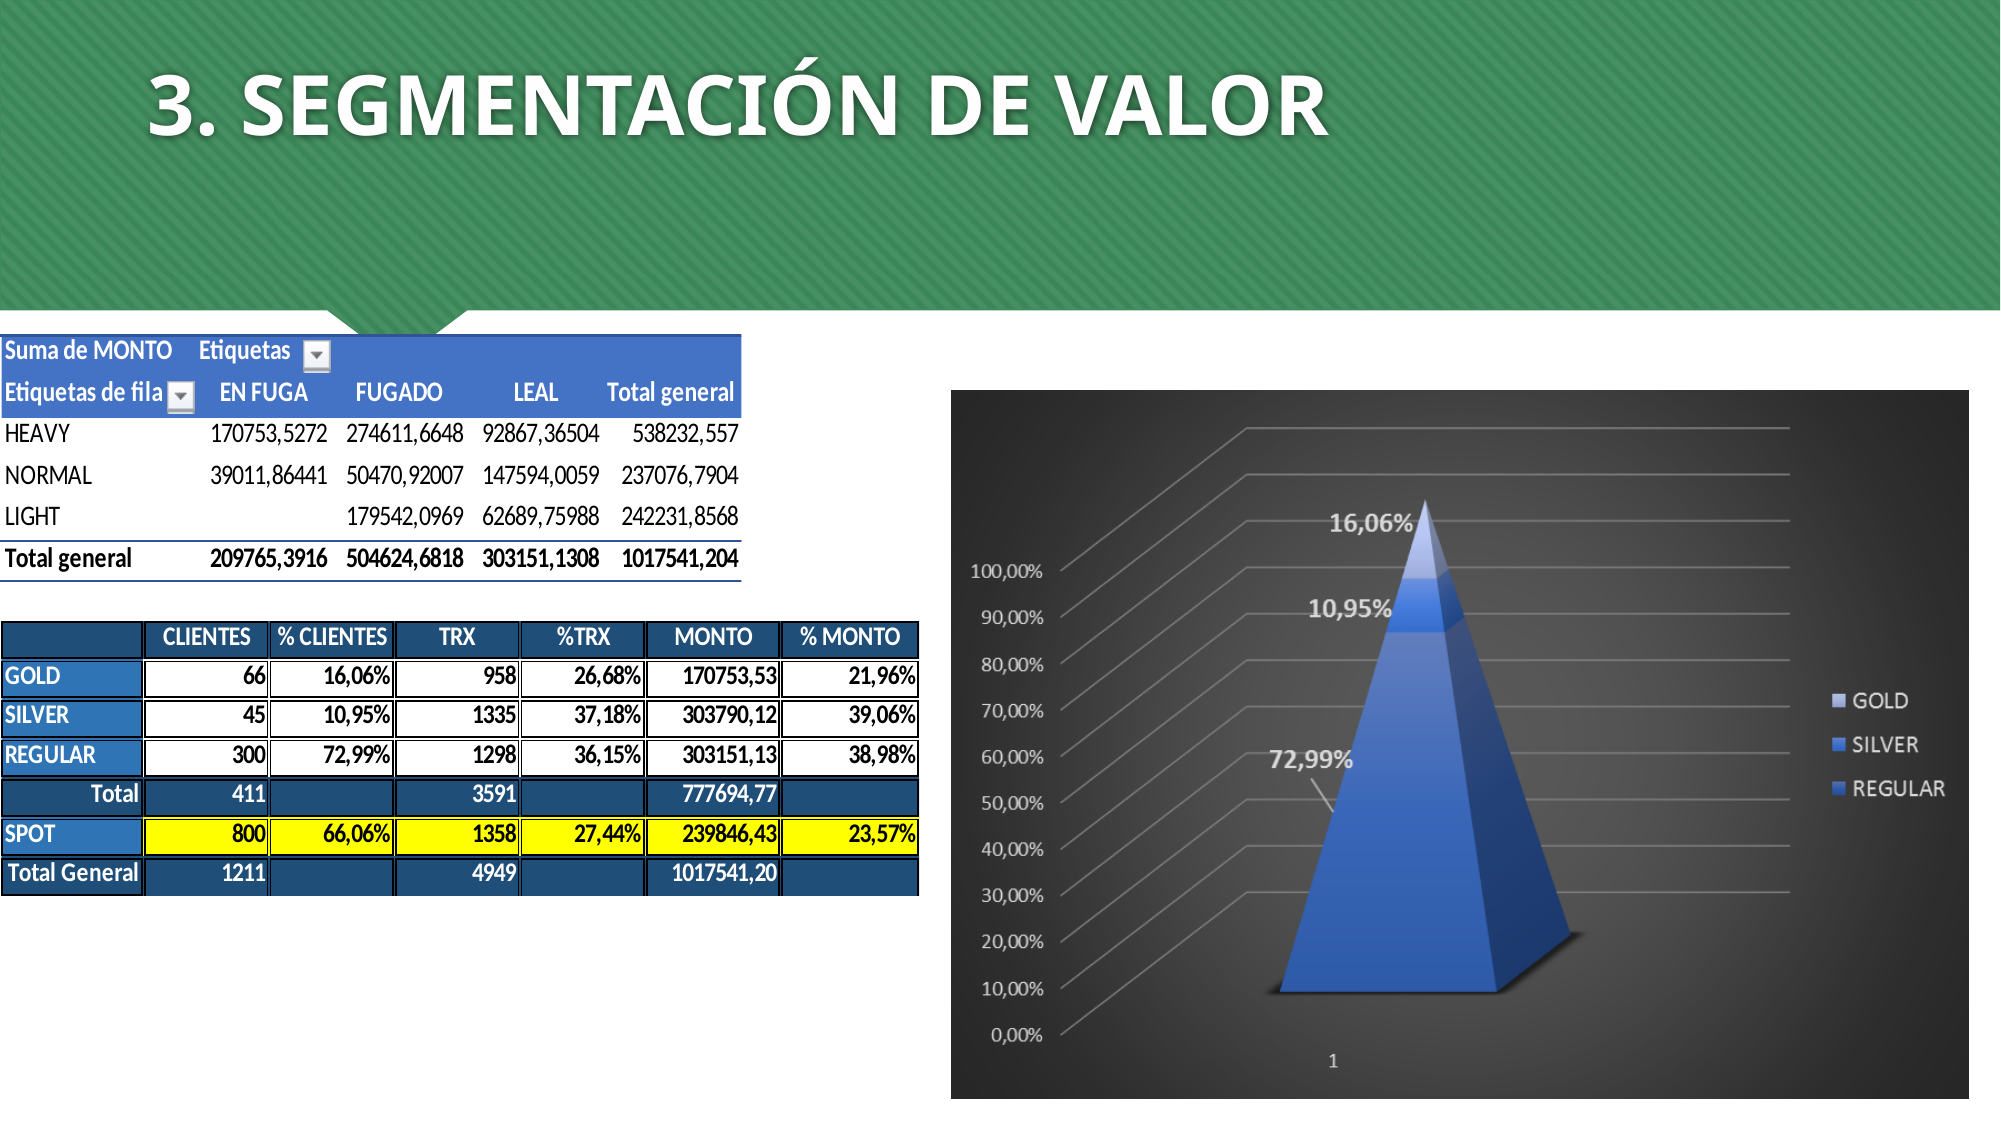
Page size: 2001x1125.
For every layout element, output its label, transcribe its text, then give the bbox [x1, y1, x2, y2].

picture [0, 619, 921, 898]
title 3. SEGMENTACIÓN DE VALOR [132, 54, 1868, 160]
picture [950, 390, 1969, 1099]
picture [0, 334, 744, 585]
